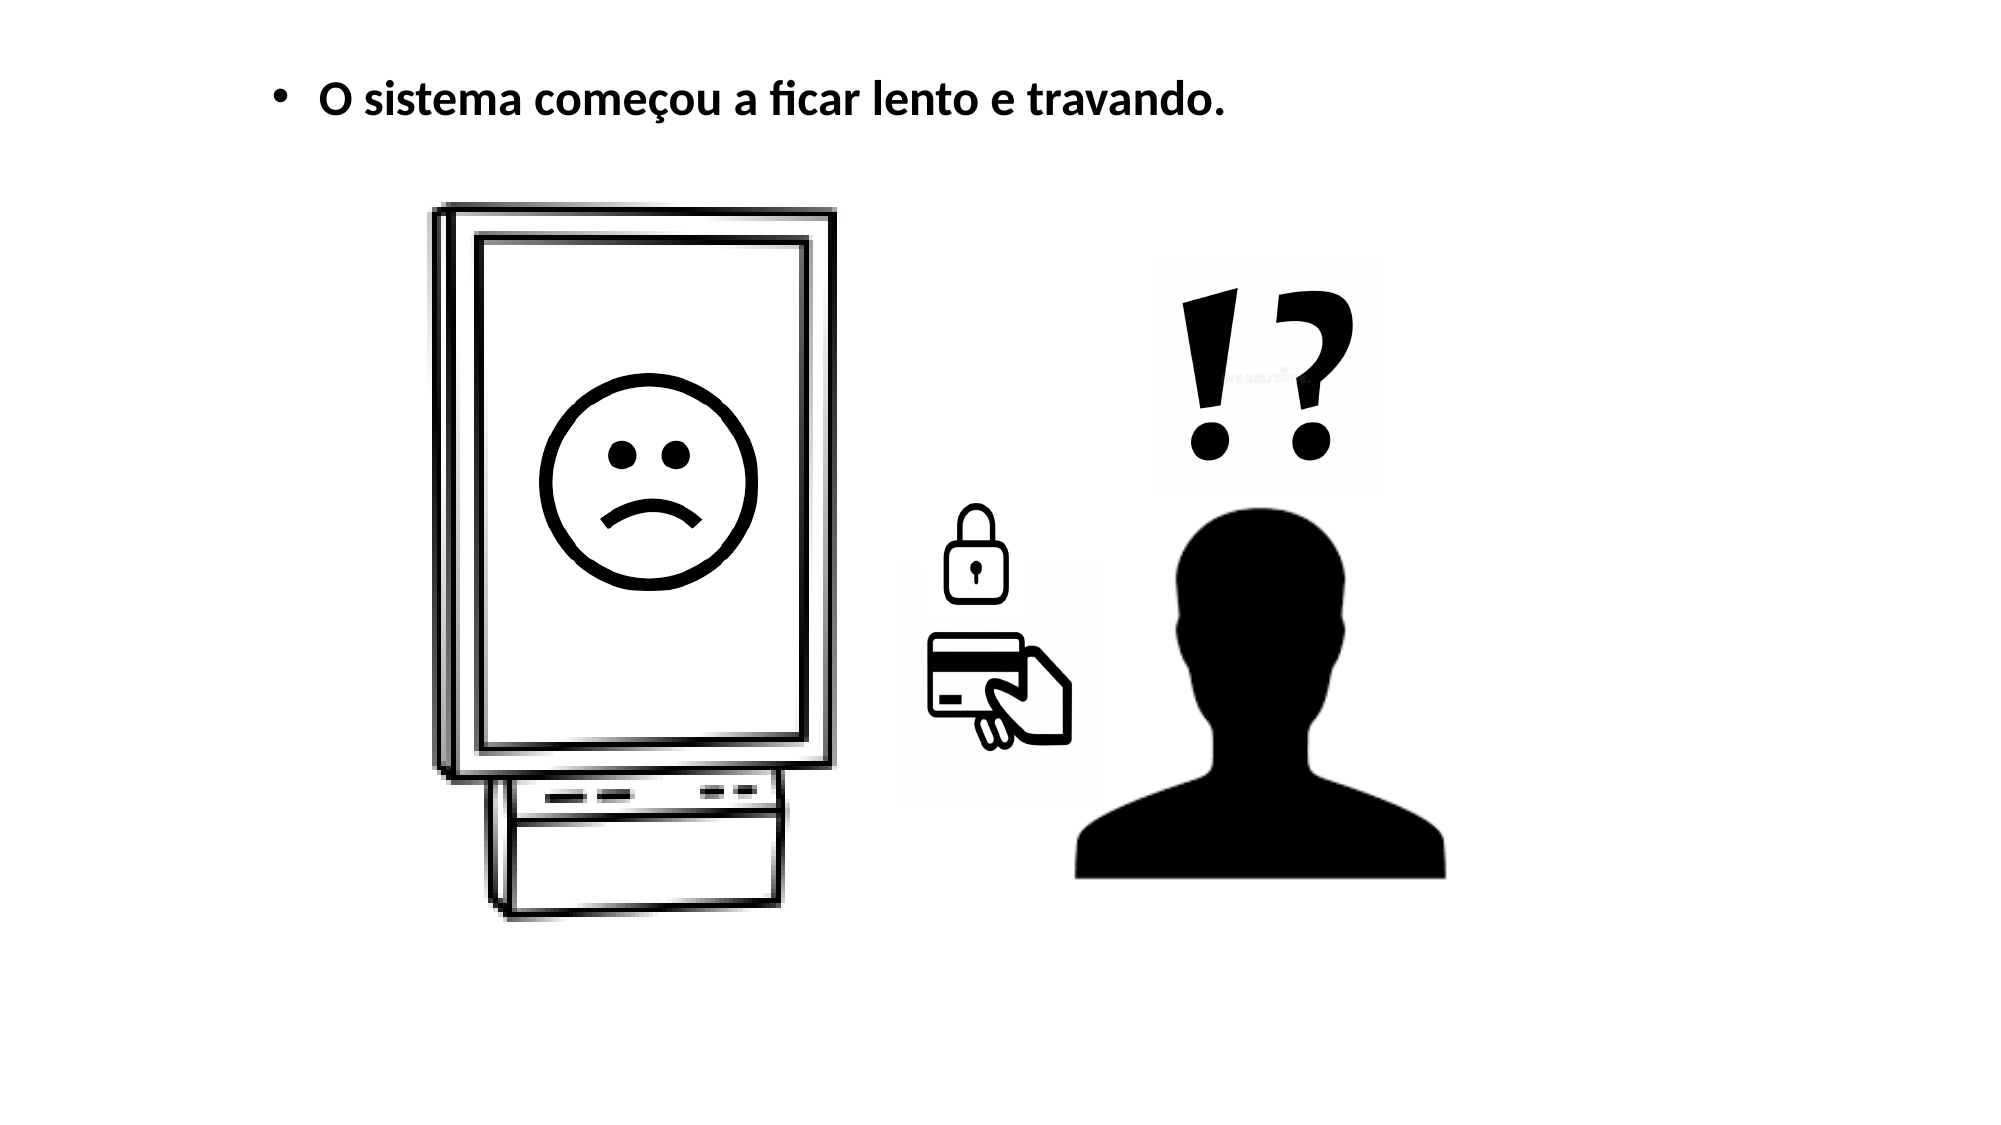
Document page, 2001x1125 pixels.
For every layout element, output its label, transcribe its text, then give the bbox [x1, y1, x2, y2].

picture [1151, 255, 1383, 492]
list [1106, 447, 1508, 941]
picture [164, 89, 1106, 1036]
text_box O sistema começou a ficar lento e travando. [257, 58, 1254, 133]
